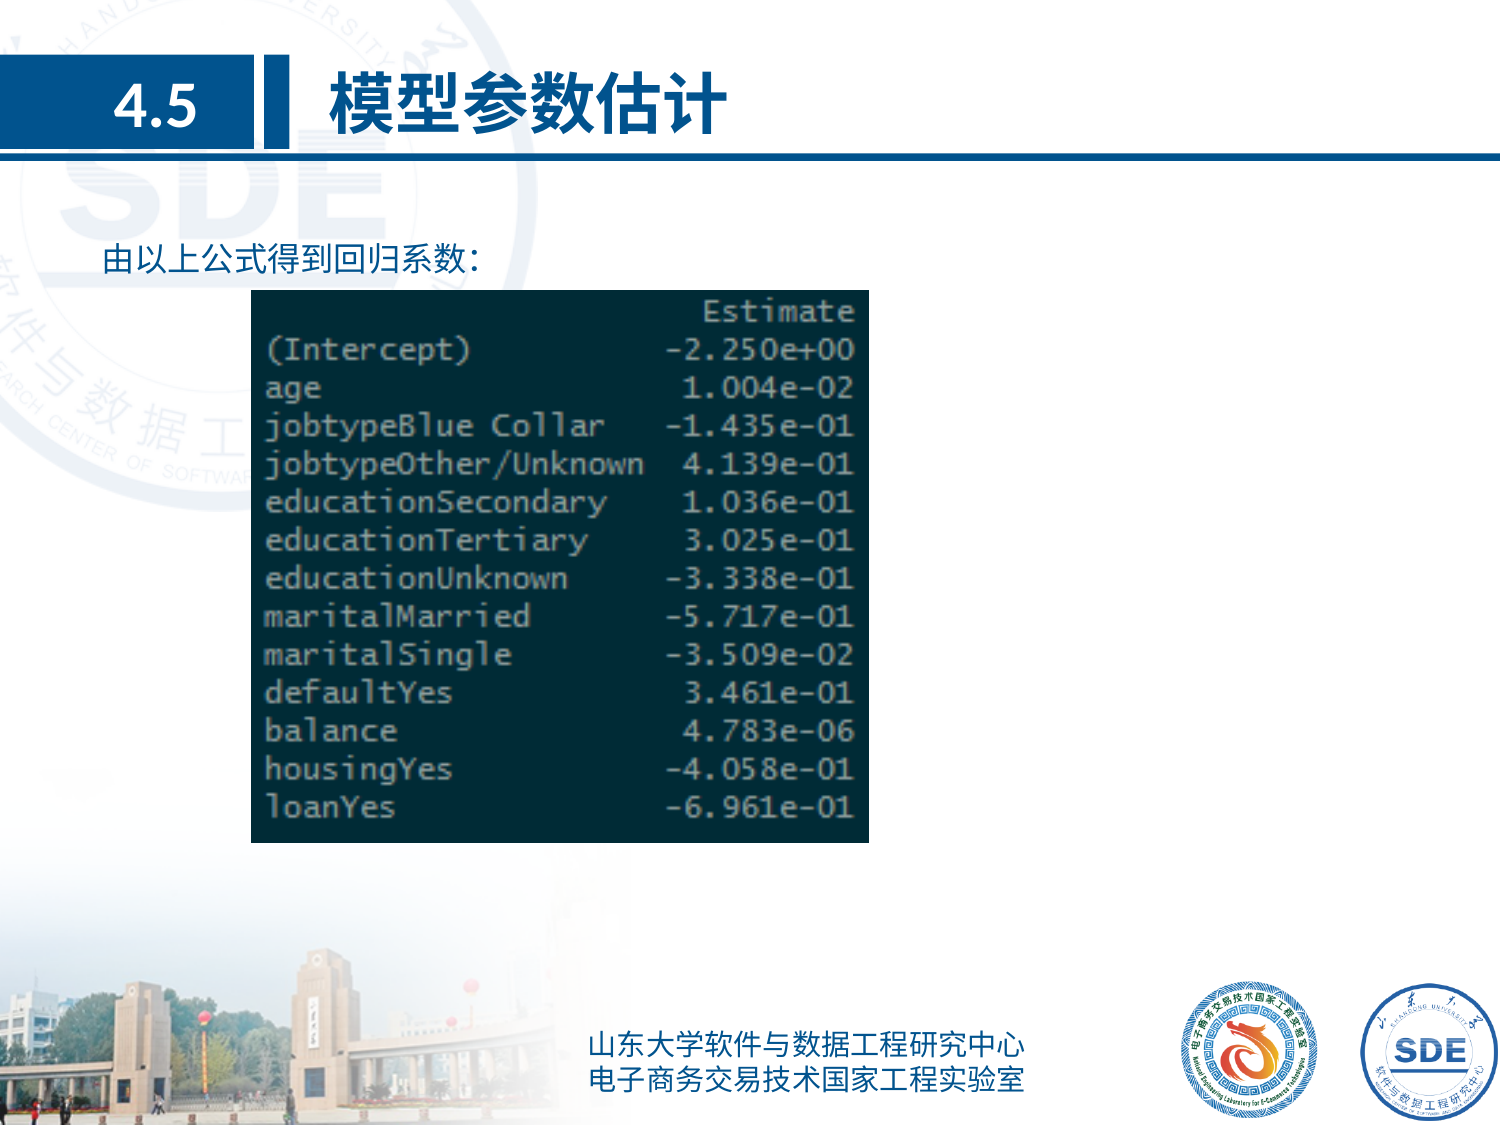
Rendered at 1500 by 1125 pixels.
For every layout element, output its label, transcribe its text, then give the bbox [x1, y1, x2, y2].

picture [0, 0, 1500, 153]
text_box 由以上公式得到回归系数： [86, 210, 1368, 345]
text_box 模型参数估计 [314, 54, 1187, 149]
picture [0, 161, 1500, 1125]
text_box 4.5 [98, 53, 252, 148]
